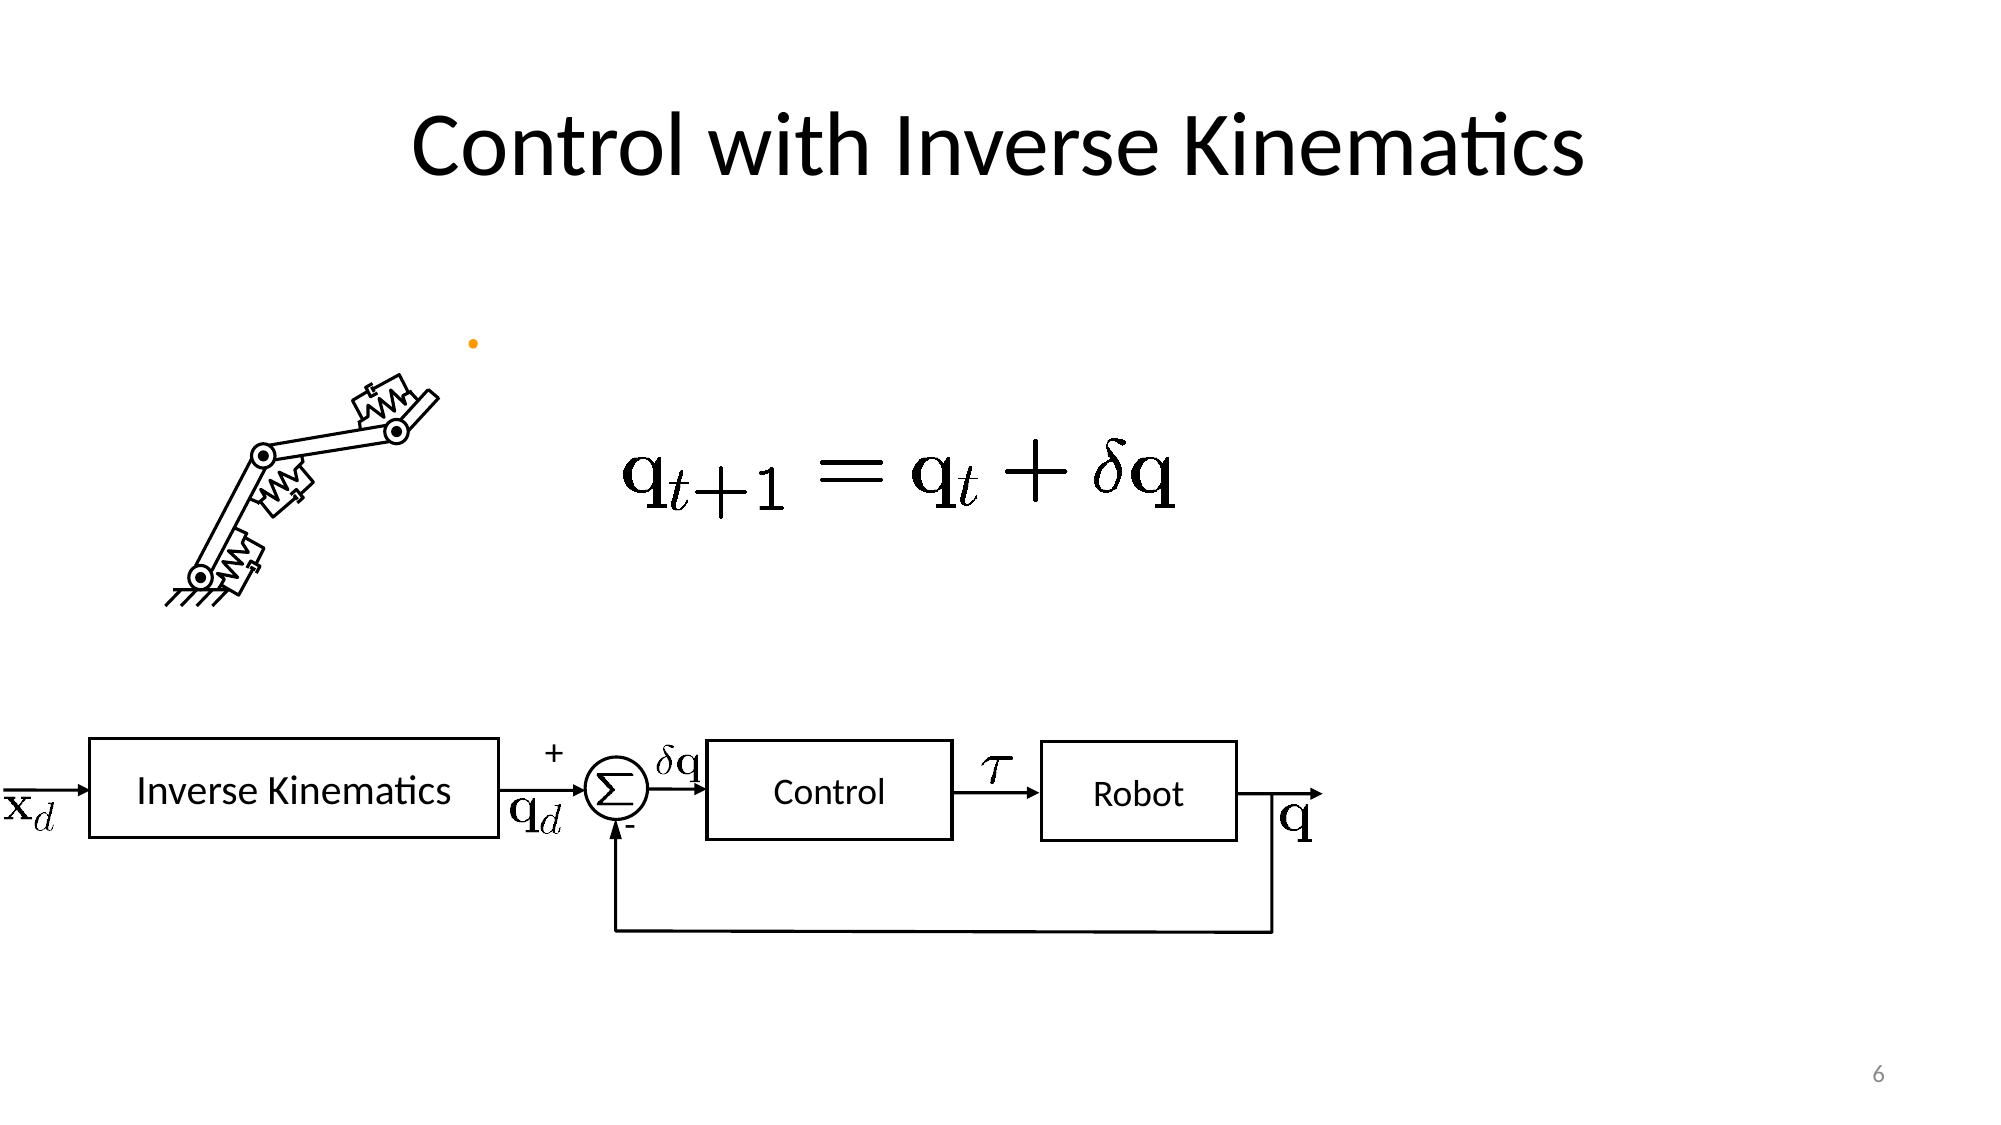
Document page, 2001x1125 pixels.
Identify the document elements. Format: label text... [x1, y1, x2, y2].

picture [1, 794, 55, 831]
text_box Inverse Kinematics [89, 738, 499, 838]
picture [655, 744, 700, 783]
slide_number 6 [1433, 1042, 1900, 1103]
text_box [1273, 787, 1323, 800]
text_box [165, 338, 479, 607]
text_box Control [707, 740, 953, 814]
text_box [3, 783, 91, 797]
text_box [585, 756, 648, 805]
text_box [498, 784, 585, 797]
title Control with Inverse Kinematics [99, 45, 1900, 233]
text_box + [530, 721, 579, 781]
text_box [1018, 786, 1040, 799]
picture [595, 772, 634, 807]
text_box [694, 786, 707, 796]
text_box Robot [1041, 741, 1237, 802]
picture [978, 756, 1016, 788]
picture [507, 796, 562, 834]
text_box - [609, 792, 651, 837]
picture [1278, 804, 1312, 844]
text_box - [609, 840, 615, 853]
picture [621, 436, 1177, 521]
text_box [609, 793, 1273, 933]
